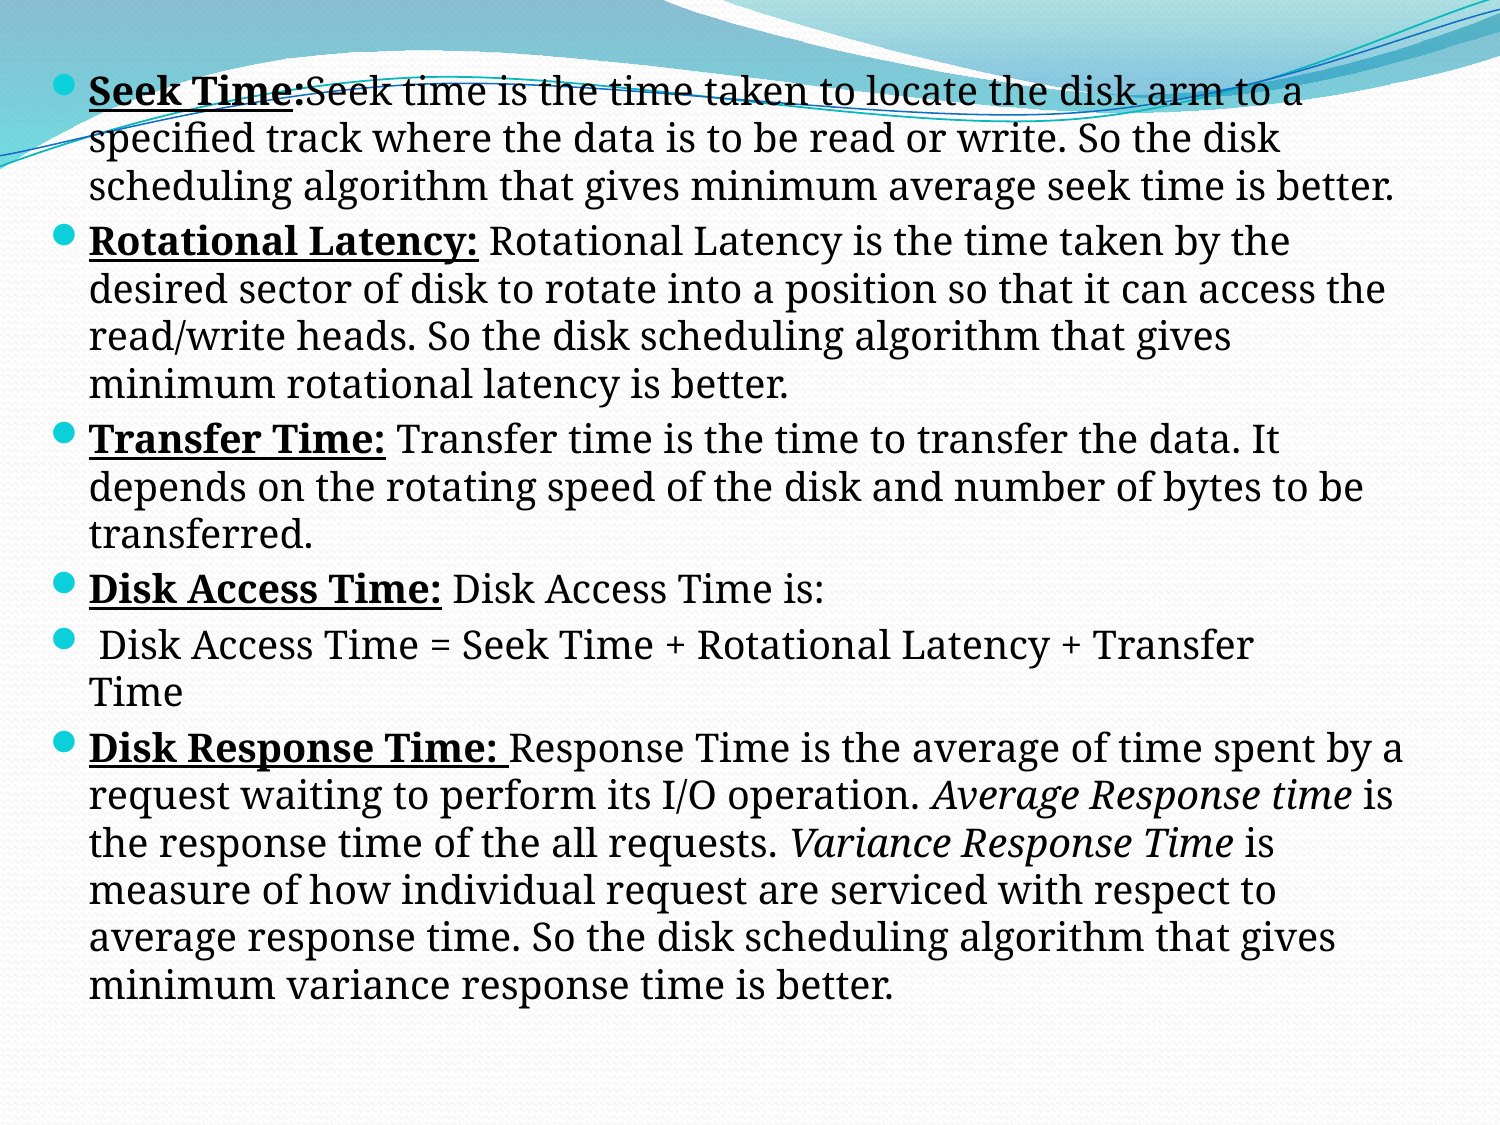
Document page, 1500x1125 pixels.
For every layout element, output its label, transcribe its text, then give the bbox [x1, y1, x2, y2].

list Seek Time:Seek time is the time taken to locate the disk arm to a specified track where the data is to be read or write. So the disk scheduling algorithm that gives minimum average seek time is better. Rotational Latency: Rotational Latency is the time taken by the desired sector of disk to rotate into a position so that it can access the read/write heads. So the disk scheduling algorithm that gives minimum rotational latency is better. Transfer Time: Transfer time is the time to transfer the data. It depends on the rotating speed of the disk and number of bytes to be transferred. Disk Access Time: Disk Access Time is: Disk Access Time = Seek Time + Rotational Latency + Transfer Time Disk Response Time: Response Time is the average of time spent by a request waiting to perform its I/O operation. Average Response time is the response time of the all requests. Variance Response Time is measure of how individual request are serviced with respect to average response time. So the disk scheduling algorithm that gives minimum variance response time is better. [35, 58, 1425, 1038]
